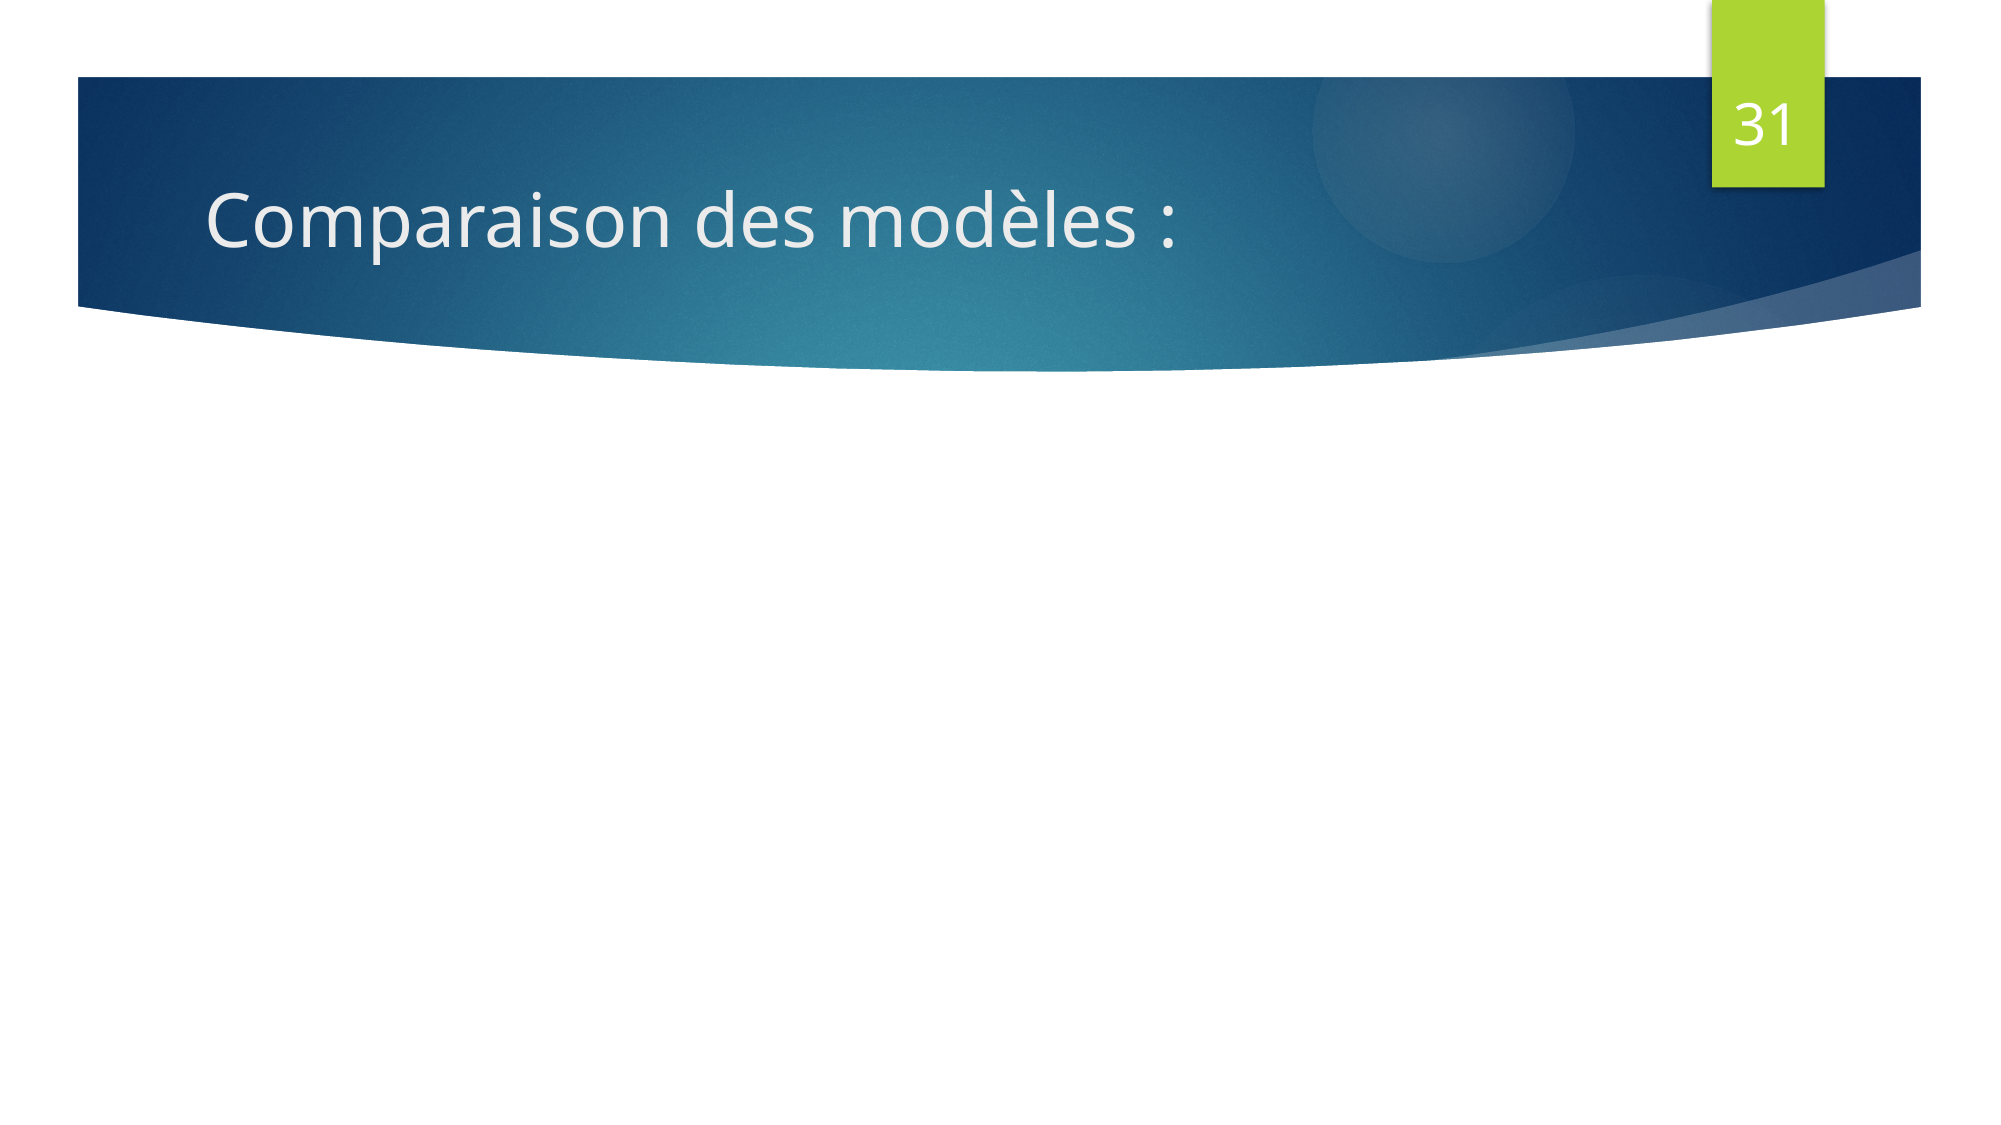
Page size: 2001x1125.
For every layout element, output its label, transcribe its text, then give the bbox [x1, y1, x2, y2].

slide_number 31 [1698, 48, 1836, 175]
title Comparaison des modèles : [189, 159, 1627, 276]
